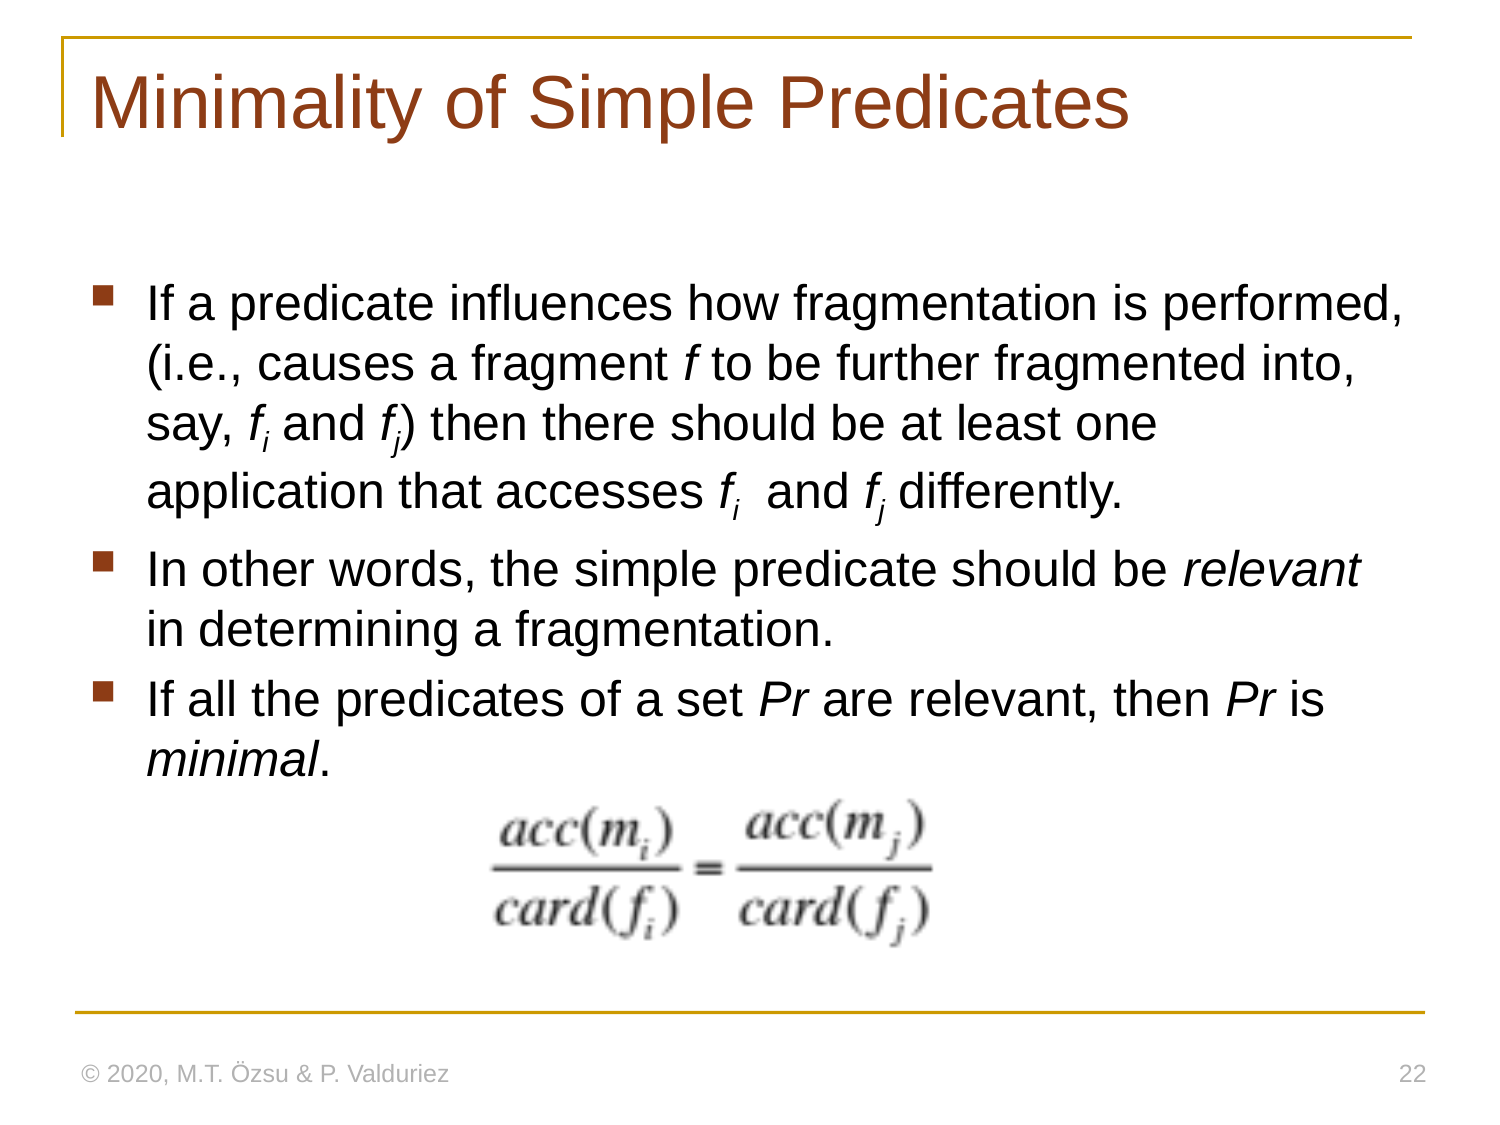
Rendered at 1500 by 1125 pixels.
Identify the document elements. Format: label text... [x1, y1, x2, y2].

footer © 2020, M.T. Özsu & P. Valduriez [66, 1042, 573, 1103]
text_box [483, 785, 937, 953]
slide_number 22 [1104, 1042, 1442, 1103]
title Minimality of Simple Predicates [74, 45, 1426, 233]
list If a predicate influences how fragmentation is performed, (i.e., causes a fragment f to be further fragmented into, say, fi and fj) then there should be at least one application that accesses fi and fj differently. In other words, the simple predicate should be relevant in determining a fragmentation. If all the predicates of a set Pr are relevant, then Pr is minimal. [74, 262, 1426, 1006]
